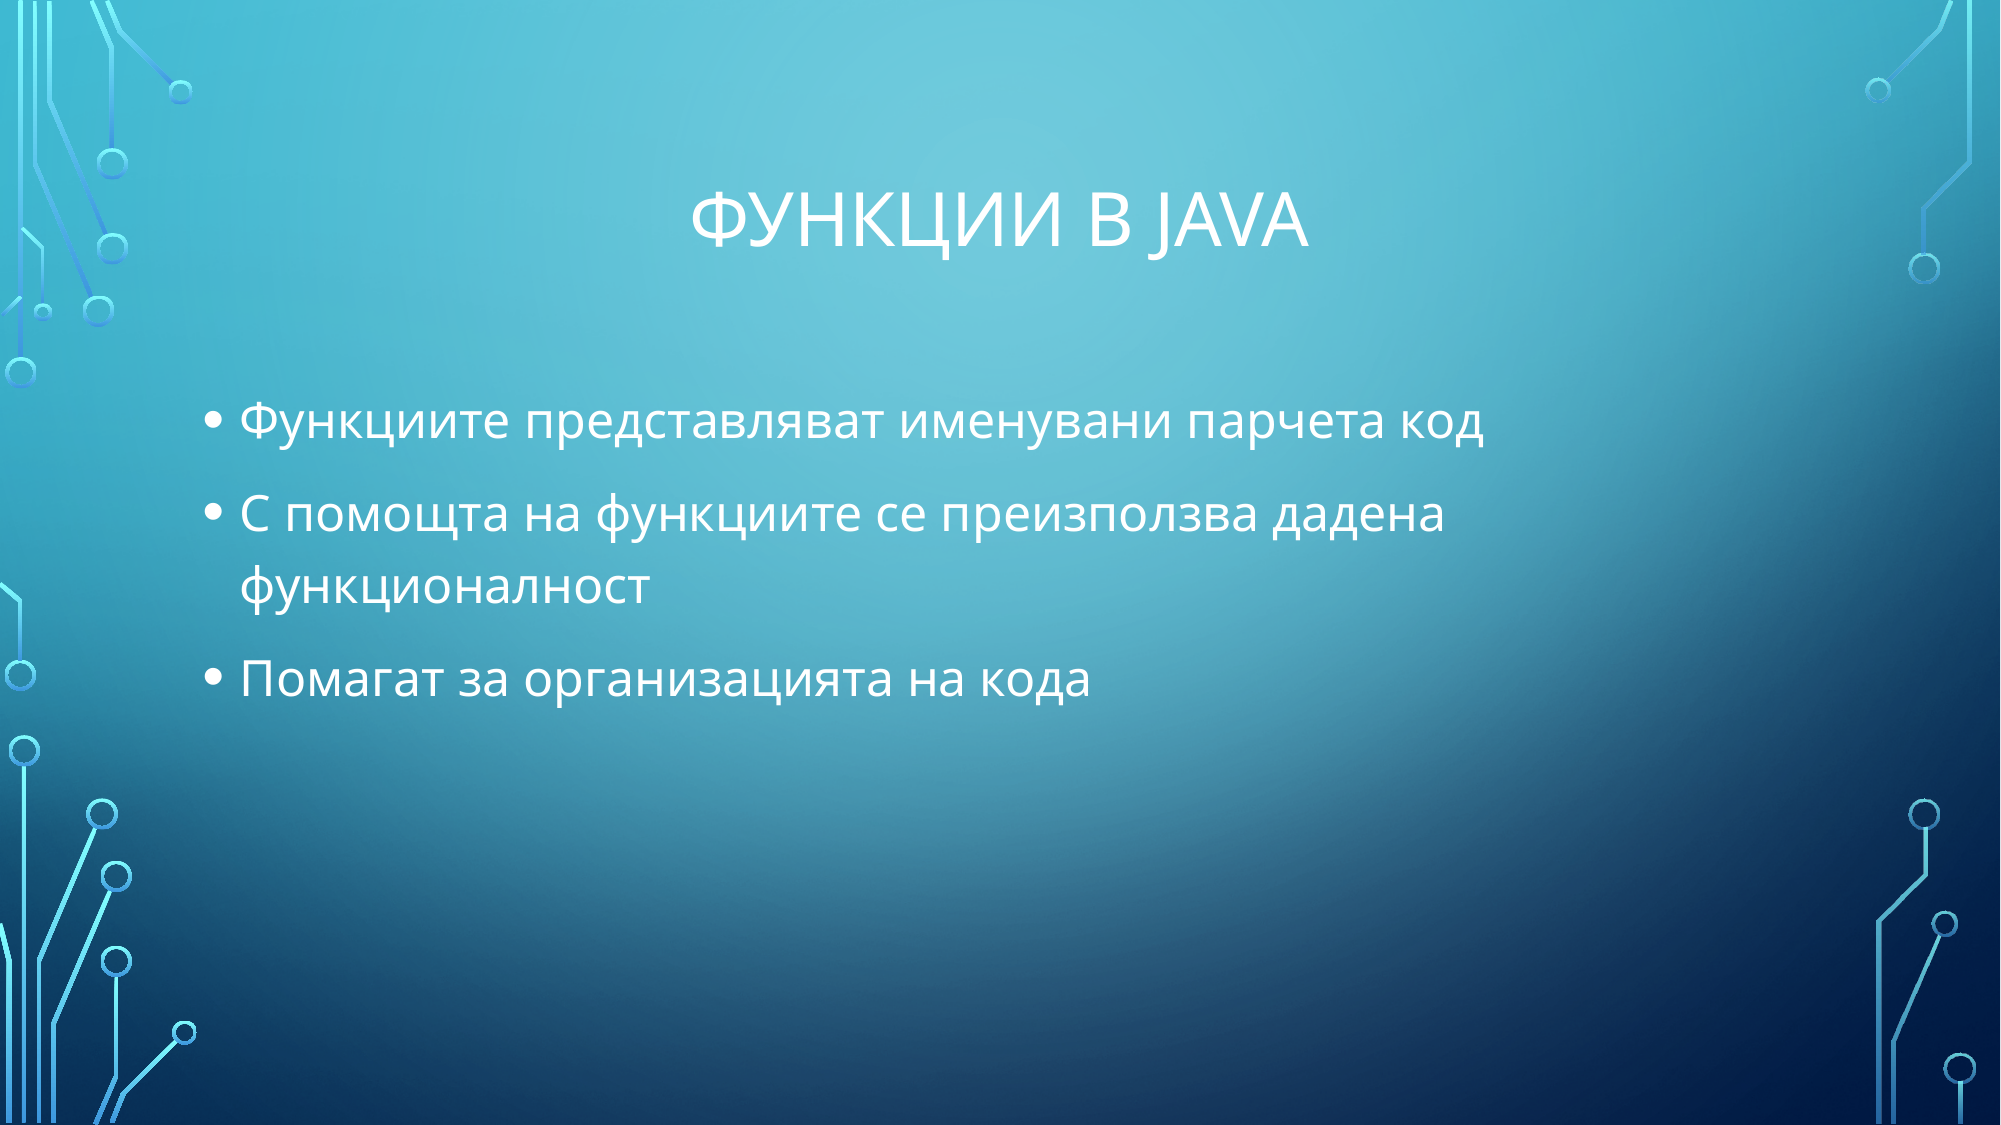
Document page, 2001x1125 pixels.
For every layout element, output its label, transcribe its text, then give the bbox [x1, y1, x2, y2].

list Функциите представляват именувани парчета код С помощта на функциите се преизползва дадена функционалност Помагат за организацията на кода [187, 369, 1813, 950]
title Функции в JAVA [187, 101, 1813, 344]
